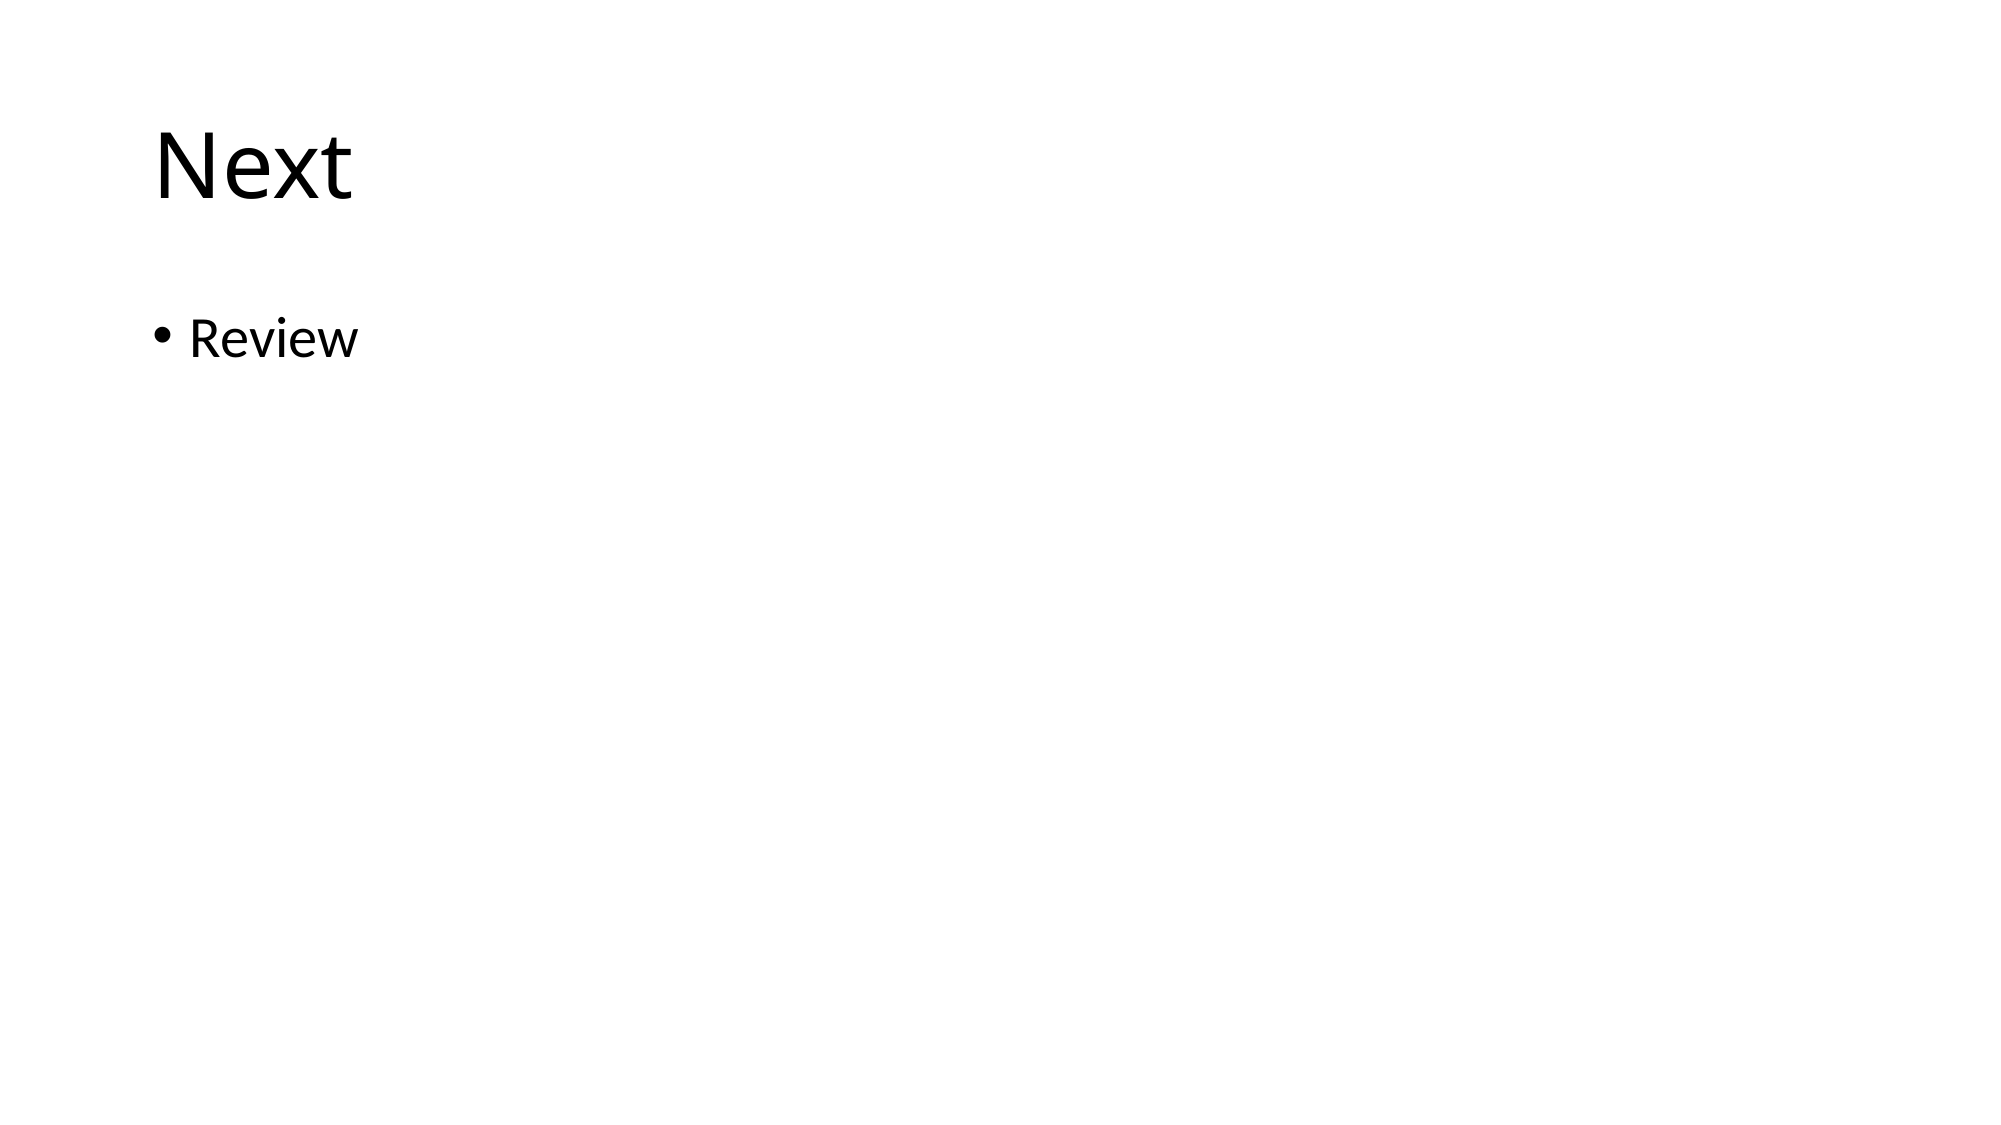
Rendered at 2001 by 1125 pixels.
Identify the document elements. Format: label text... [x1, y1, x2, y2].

list Review [137, 299, 1863, 1014]
title Next [137, 59, 1863, 278]
